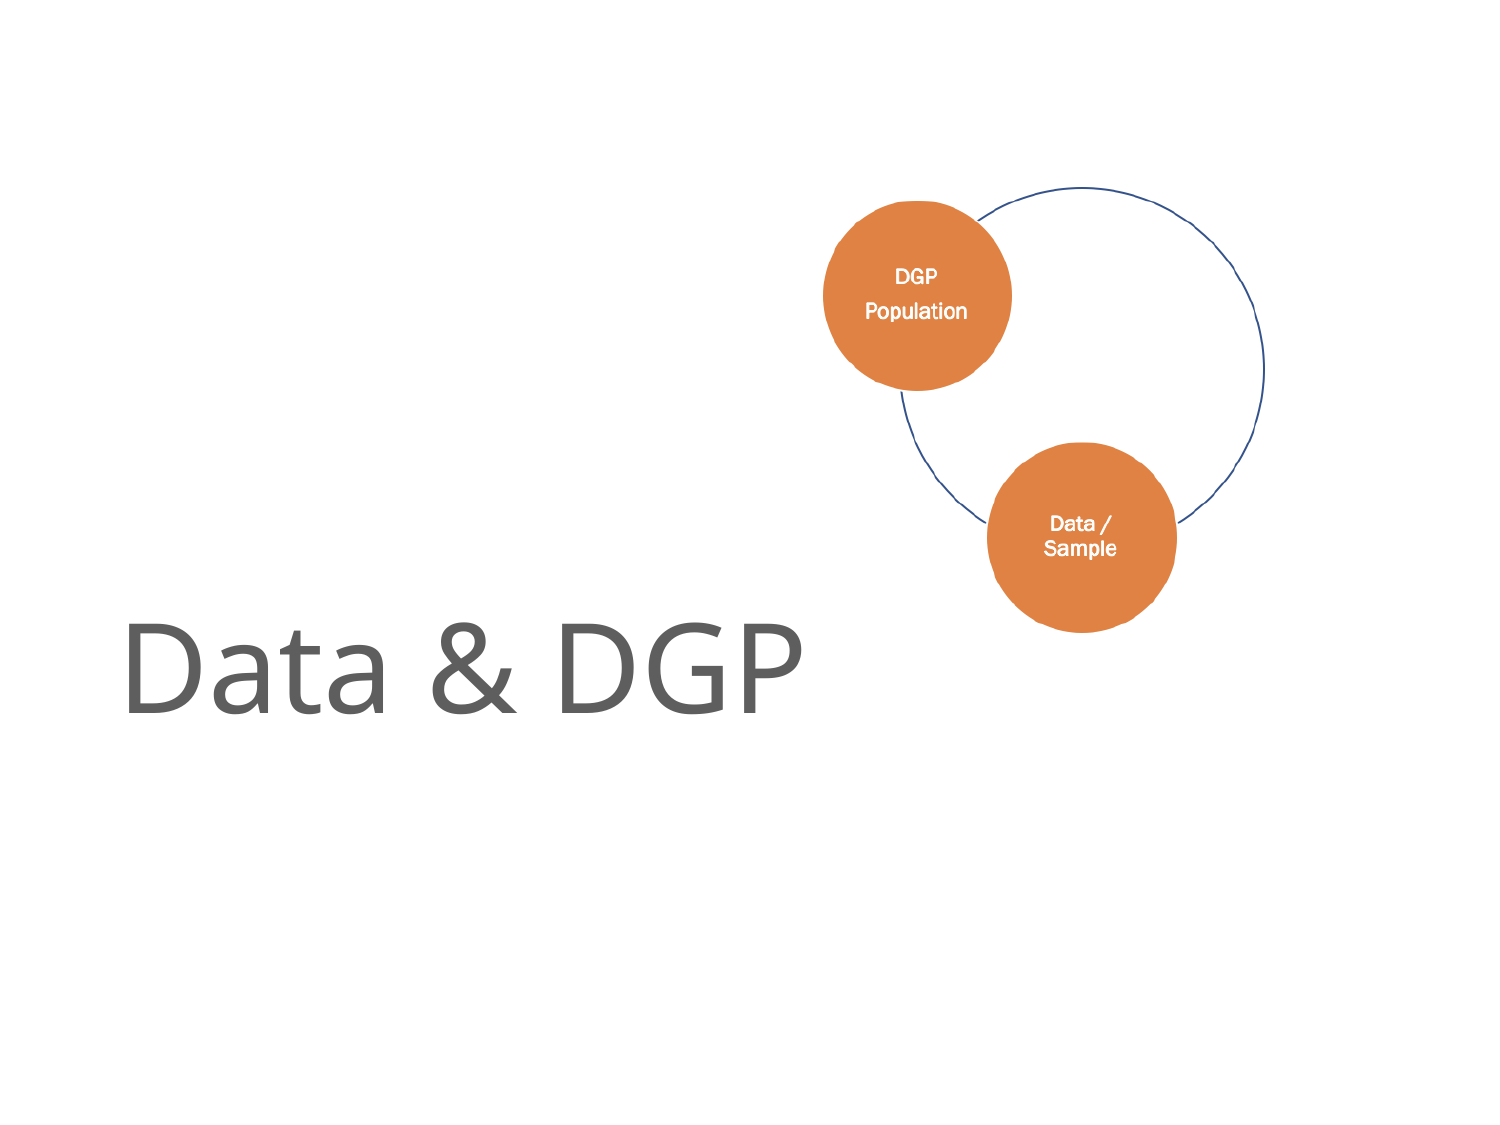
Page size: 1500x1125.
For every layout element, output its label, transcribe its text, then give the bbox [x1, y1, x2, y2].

title Data & DGP [102, 280, 1397, 749]
picture [815, 181, 1274, 644]
